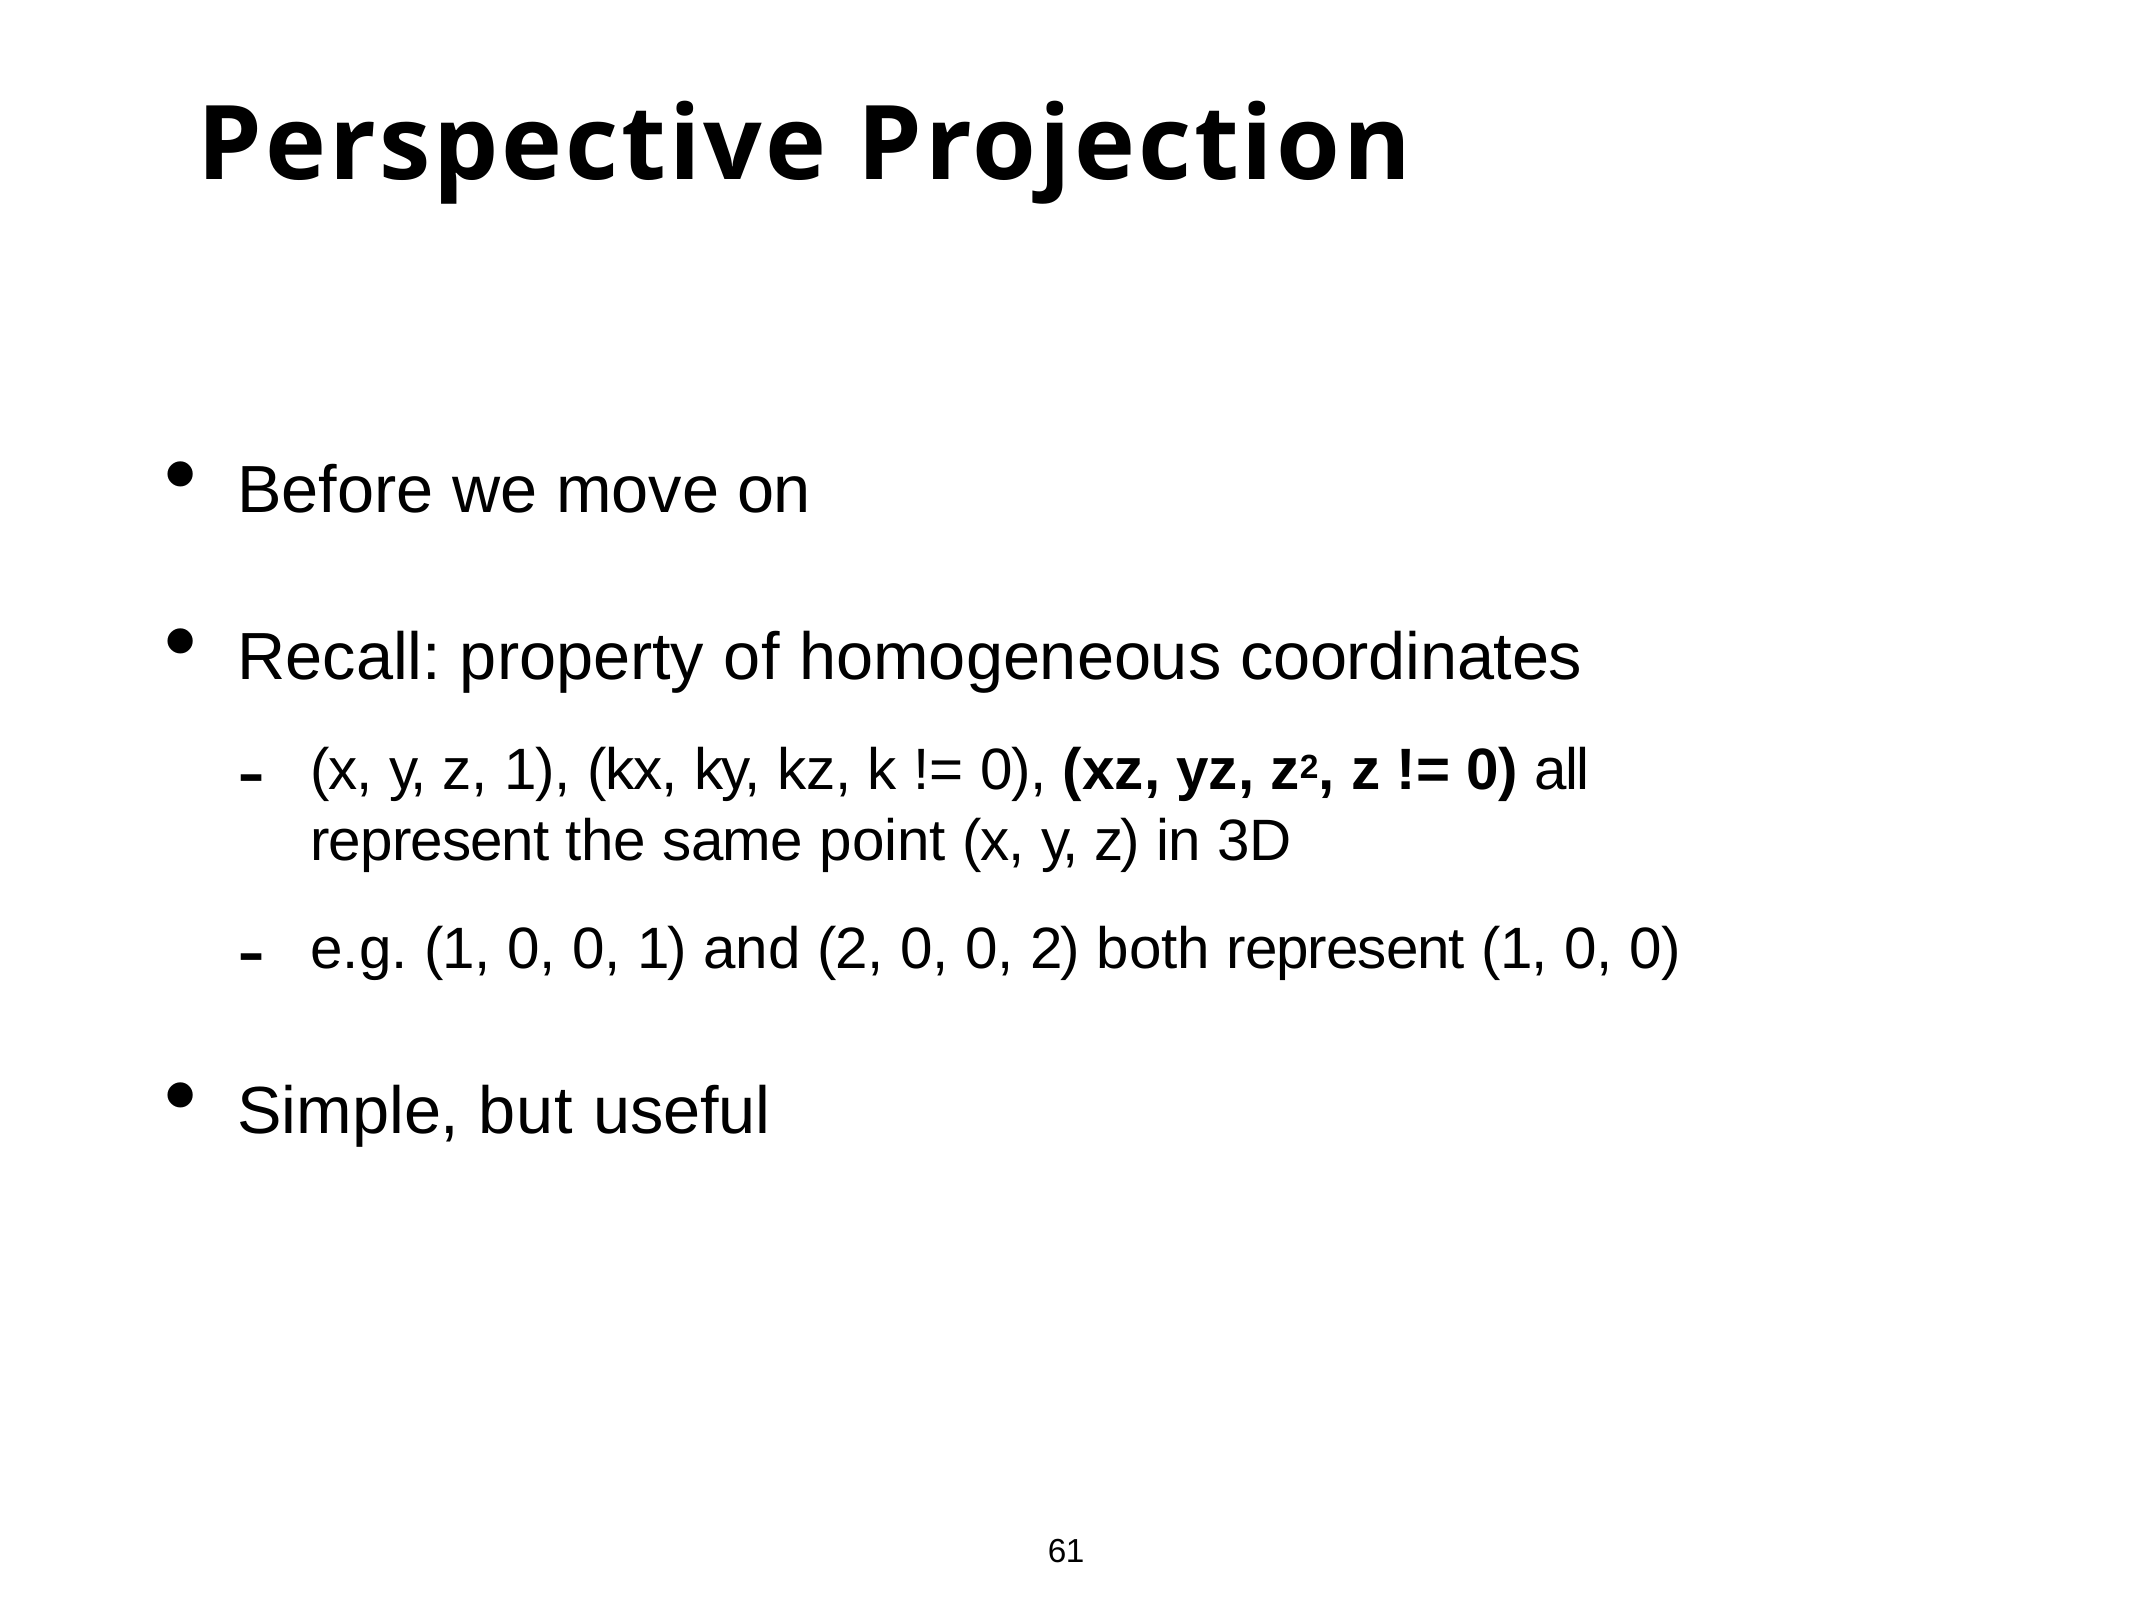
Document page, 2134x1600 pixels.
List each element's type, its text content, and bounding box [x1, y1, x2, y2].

slide_number 61 [1041, 1528, 1094, 1600]
text_box Before we move on Recall: property of homogeneous coordinates [160, 404, 1603, 693]
title Perspective Projection [107, 29, 1943, 344]
text_box (x, y, z, 1), (kx, ky, kz, k != 0), (xz, yz, z2, z != 0) all represent the same point (x, y, z) in 3D e.g. (1, 0, 0, 1) and (2, 0, 0, 2) both represent (1, 0, 0) [304, 729, 1821, 980]
text_box Simple, but useful [162, 1064, 776, 1147]
text_box - - [235, 713, 271, 996]
